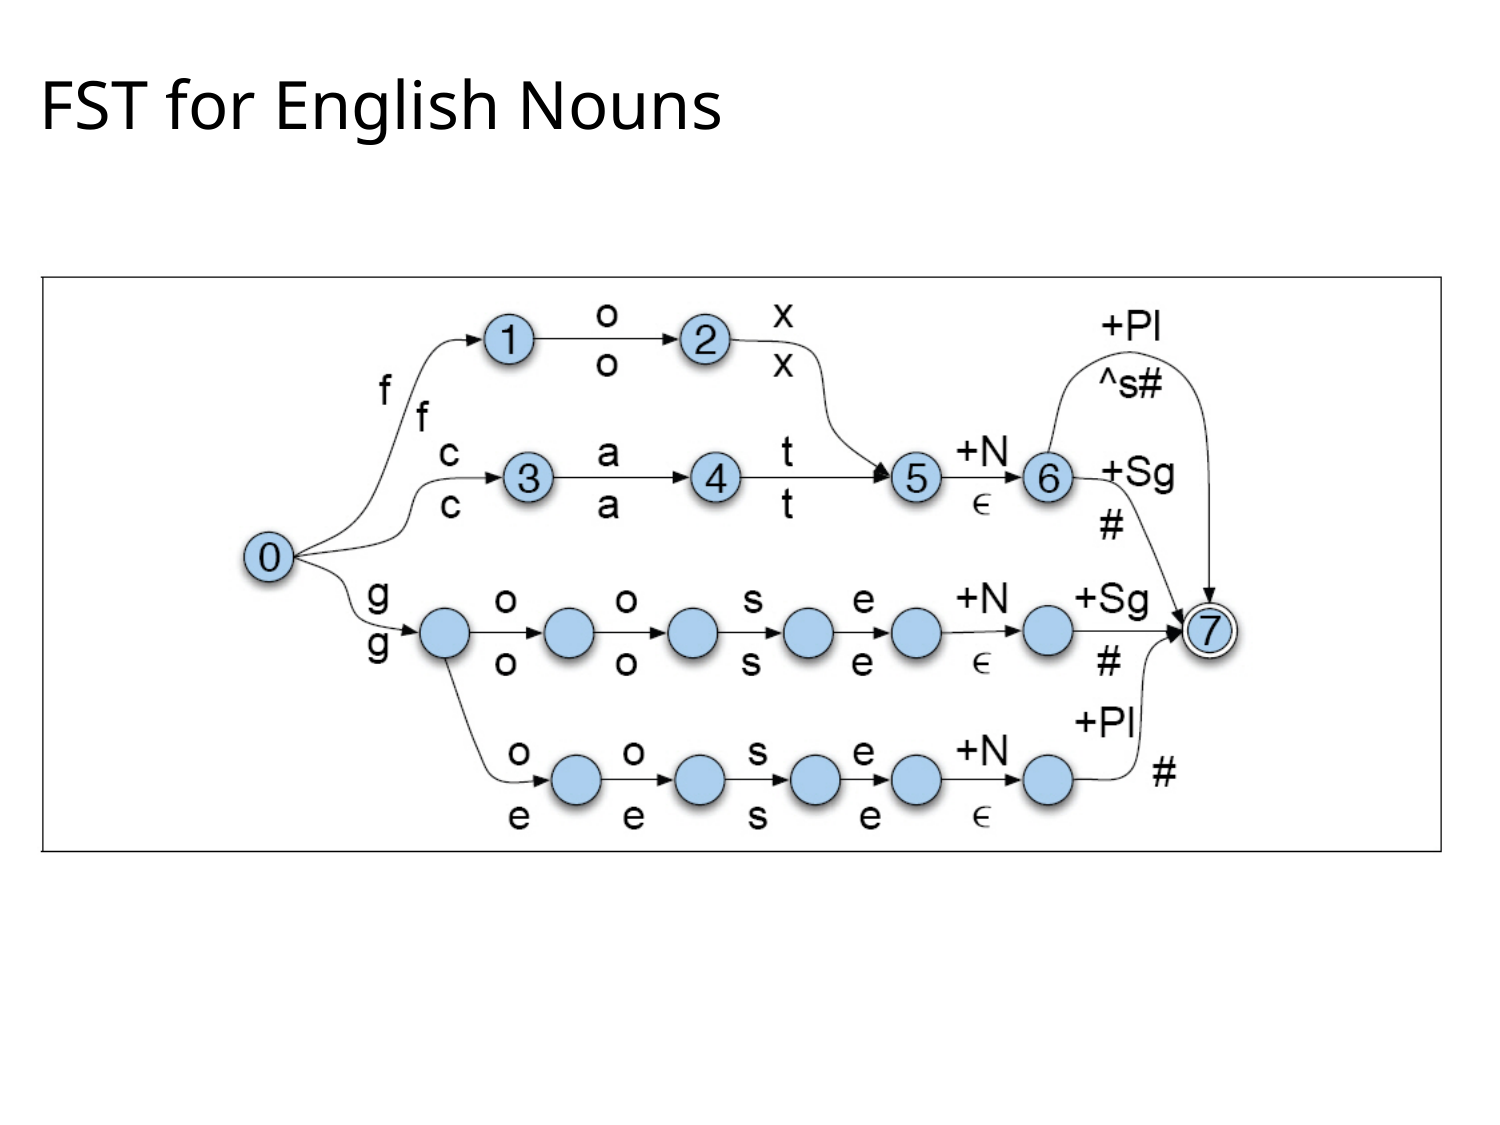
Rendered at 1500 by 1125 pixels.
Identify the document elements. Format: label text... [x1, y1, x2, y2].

picture [37, 270, 1451, 855]
title FST for English Nouns [24, 18, 1451, 188]
